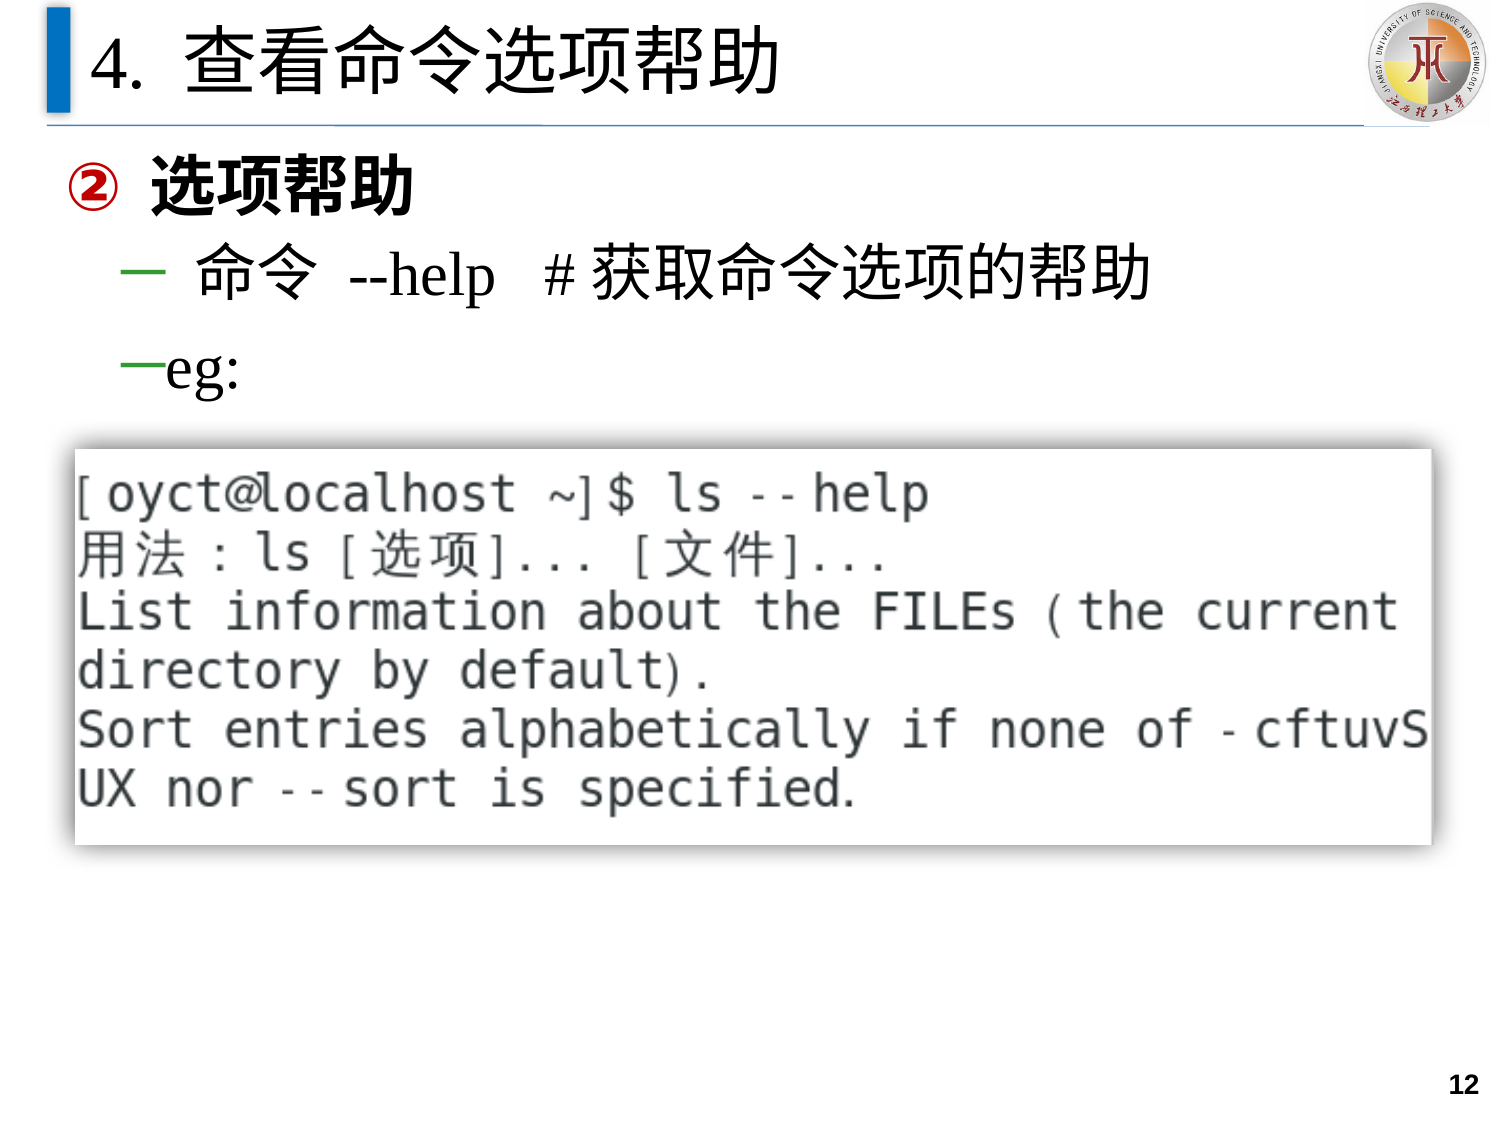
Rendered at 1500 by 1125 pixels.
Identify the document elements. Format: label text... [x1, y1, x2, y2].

list 选项帮助 命令 --help #获取命令选项的帮助 eg: [50, 135, 1427, 1088]
picture [74, 449, 1434, 845]
picture [1364, 0, 1490, 126]
slide_number 12 [1355, 1042, 1495, 1125]
title 4. 查看命令选项帮助 [75, 0, 1425, 122]
